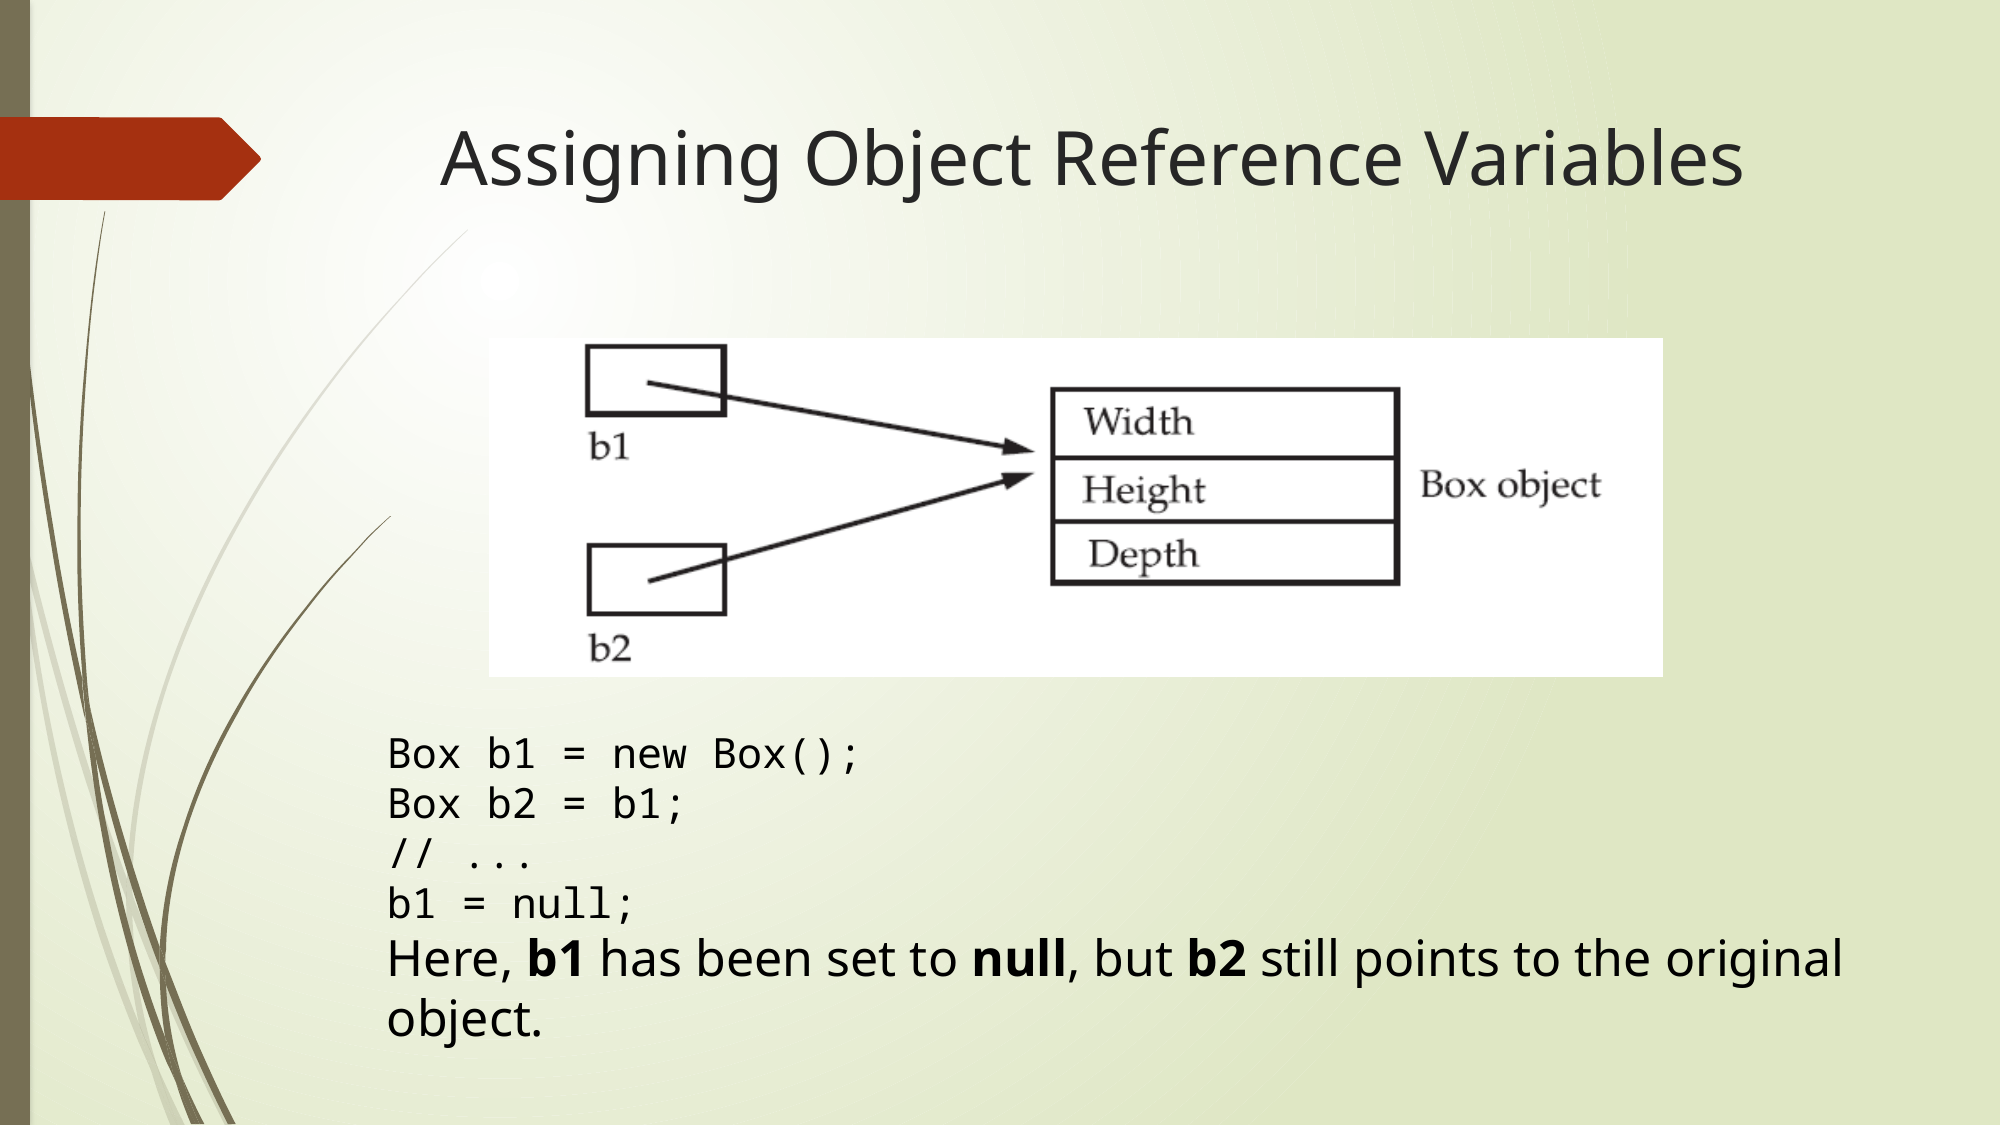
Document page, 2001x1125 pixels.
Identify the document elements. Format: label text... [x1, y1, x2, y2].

title Assigning Object Reference Variables [425, 102, 1888, 313]
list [489, 337, 1663, 677]
text_box Box b1 = new Box(); Box b2 = b1; // ... b1 = null; Here, b1 has been set to null, but b2 still points to the original object. [372, 719, 1888, 1054]
